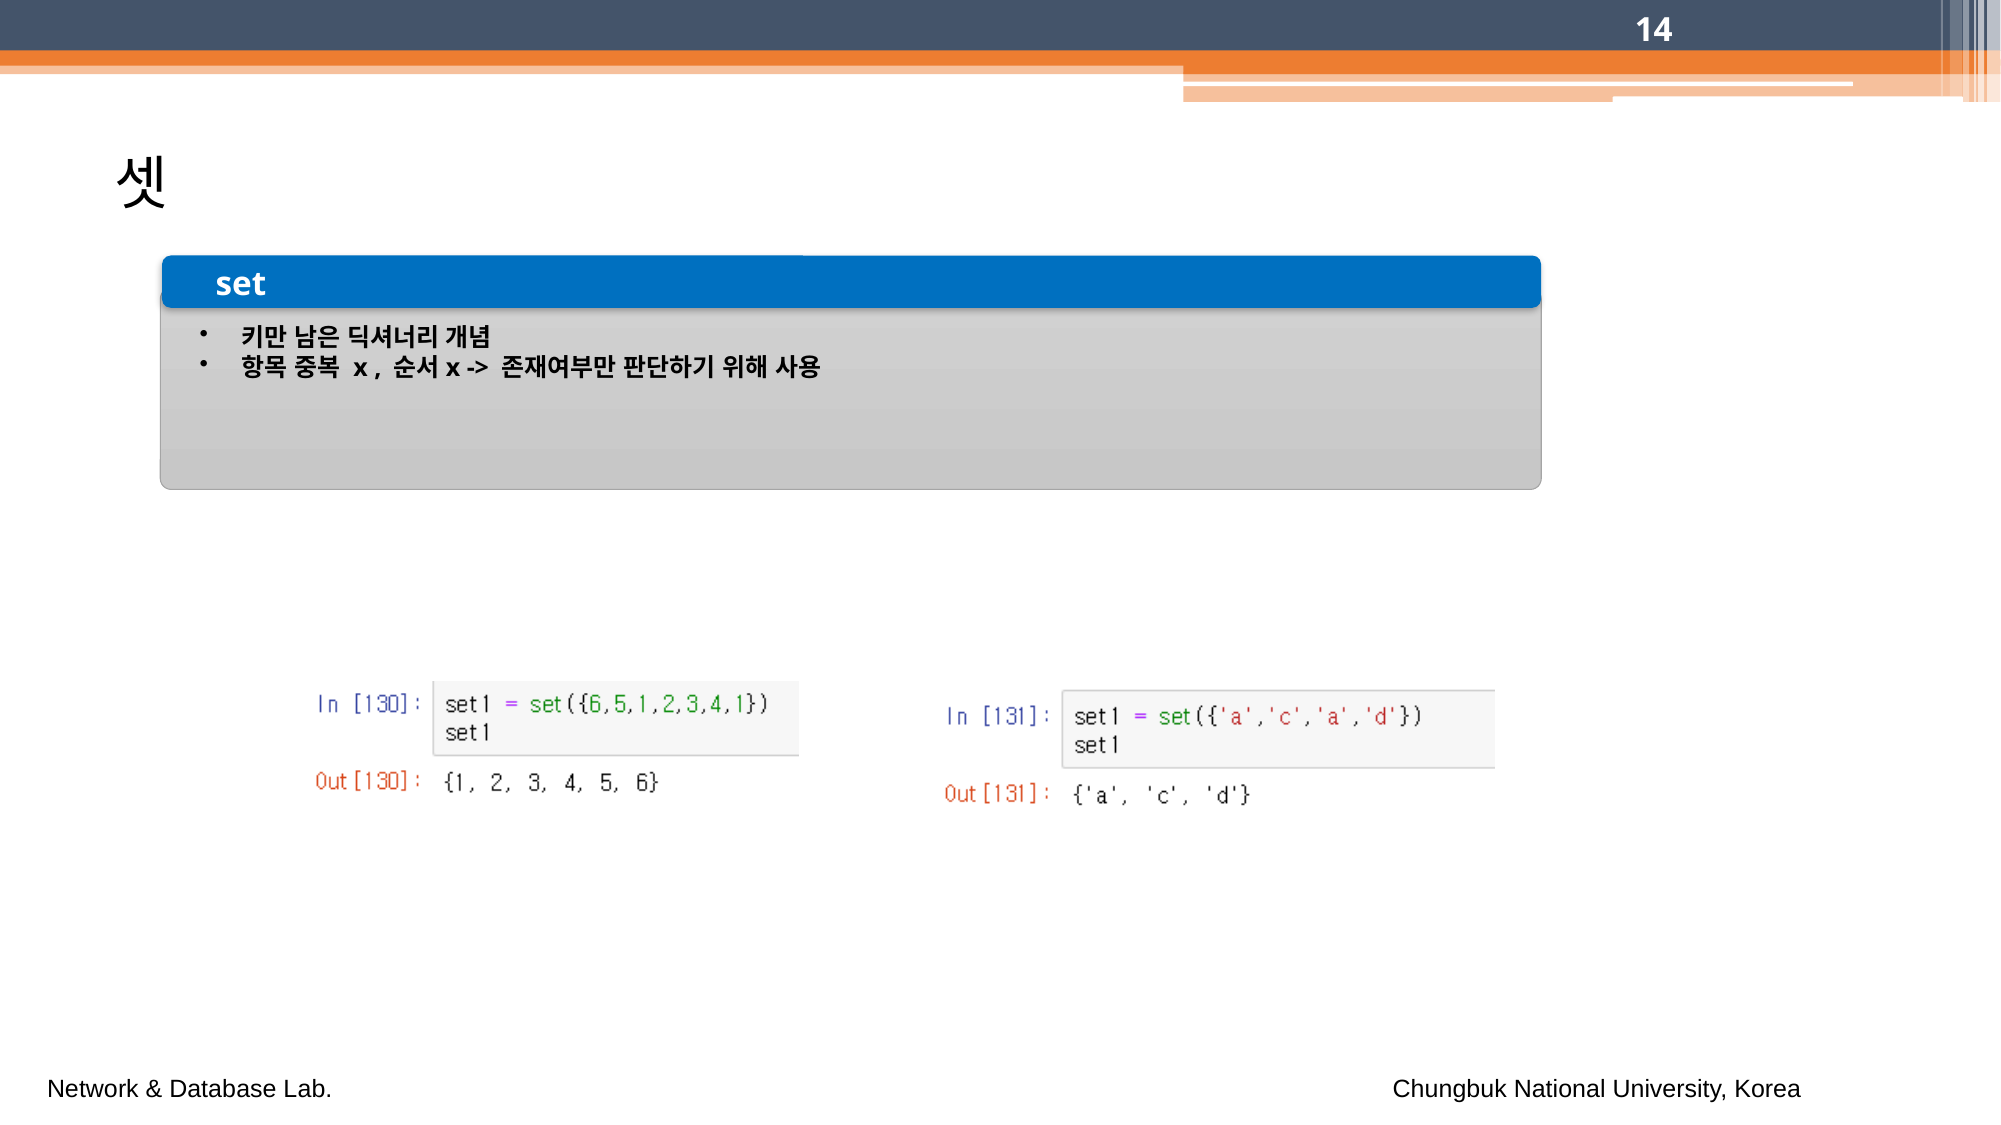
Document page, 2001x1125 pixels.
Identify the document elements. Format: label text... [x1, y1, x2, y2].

picture [907, 679, 1495, 810]
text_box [160, 255, 1542, 490]
picture [295, 681, 799, 810]
text_box 셋 [99, 93, 1901, 269]
slide_number 14 [1591, 0, 1717, 61]
